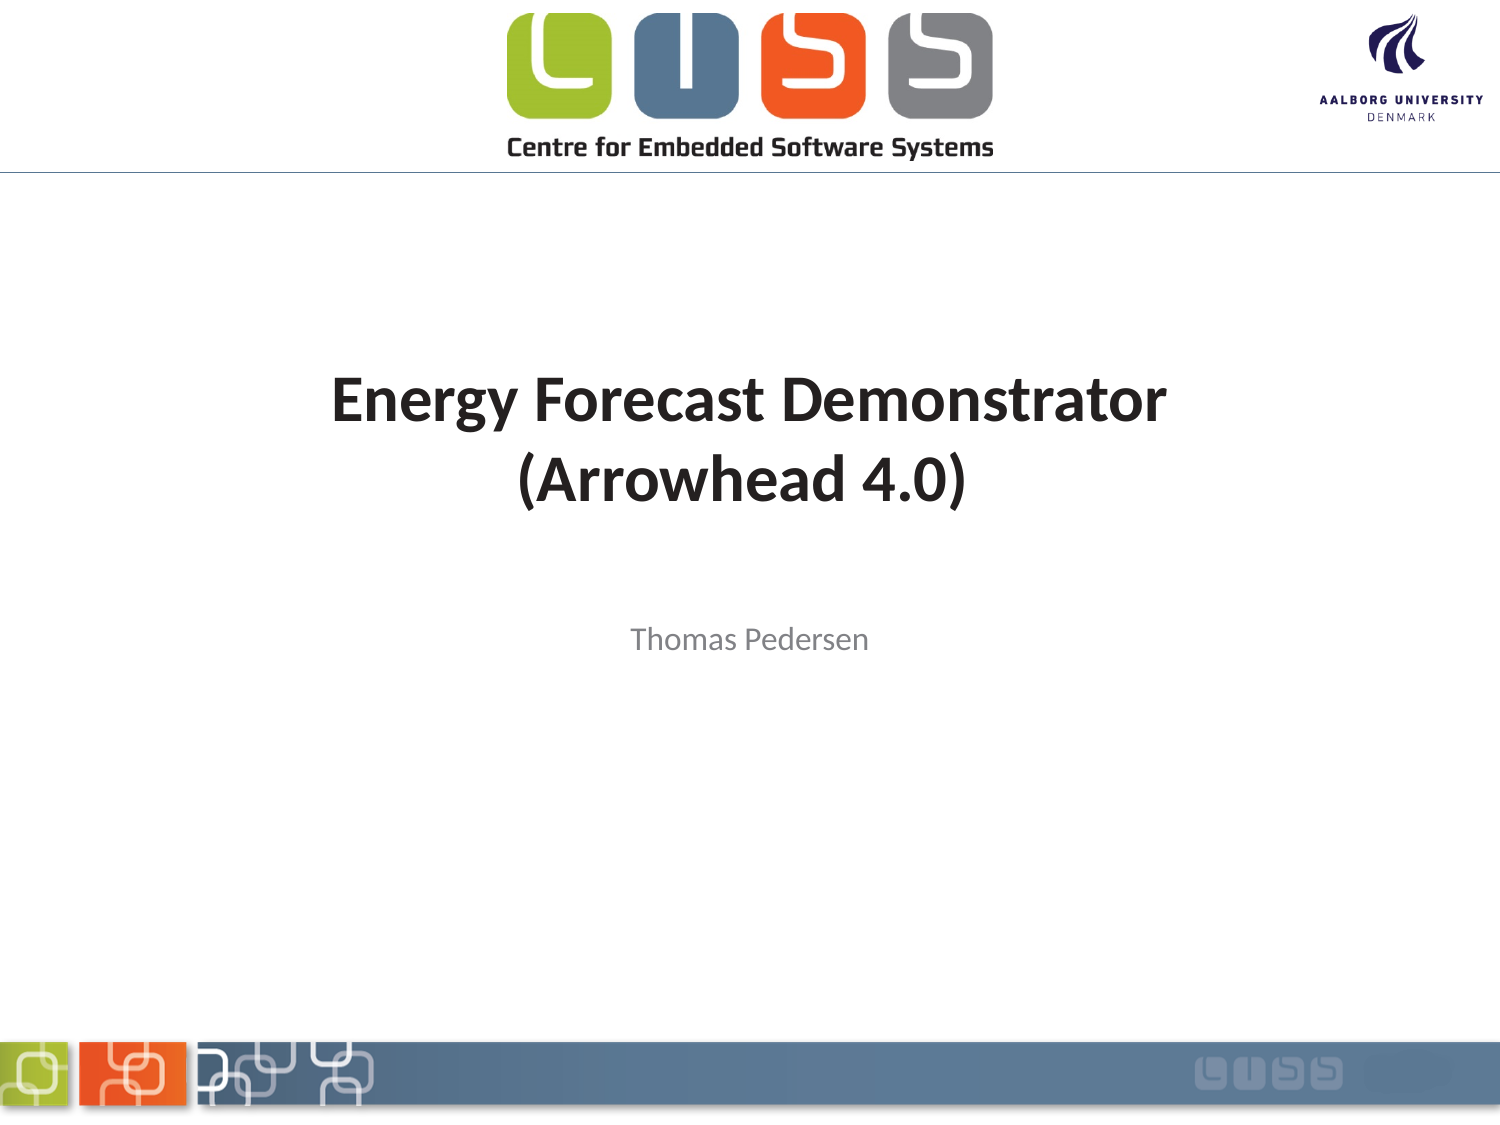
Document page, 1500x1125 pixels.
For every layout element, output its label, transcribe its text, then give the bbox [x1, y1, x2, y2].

title Energy Forecast Demonstrator (Arrowhead 4.0) [112, 314, 1388, 556]
picture [1304, 0, 1497, 135]
subtitle Thomas Pedersen [218, 609, 1282, 898]
picture [507, 13, 993, 161]
picture [0, 1042, 1500, 1106]
